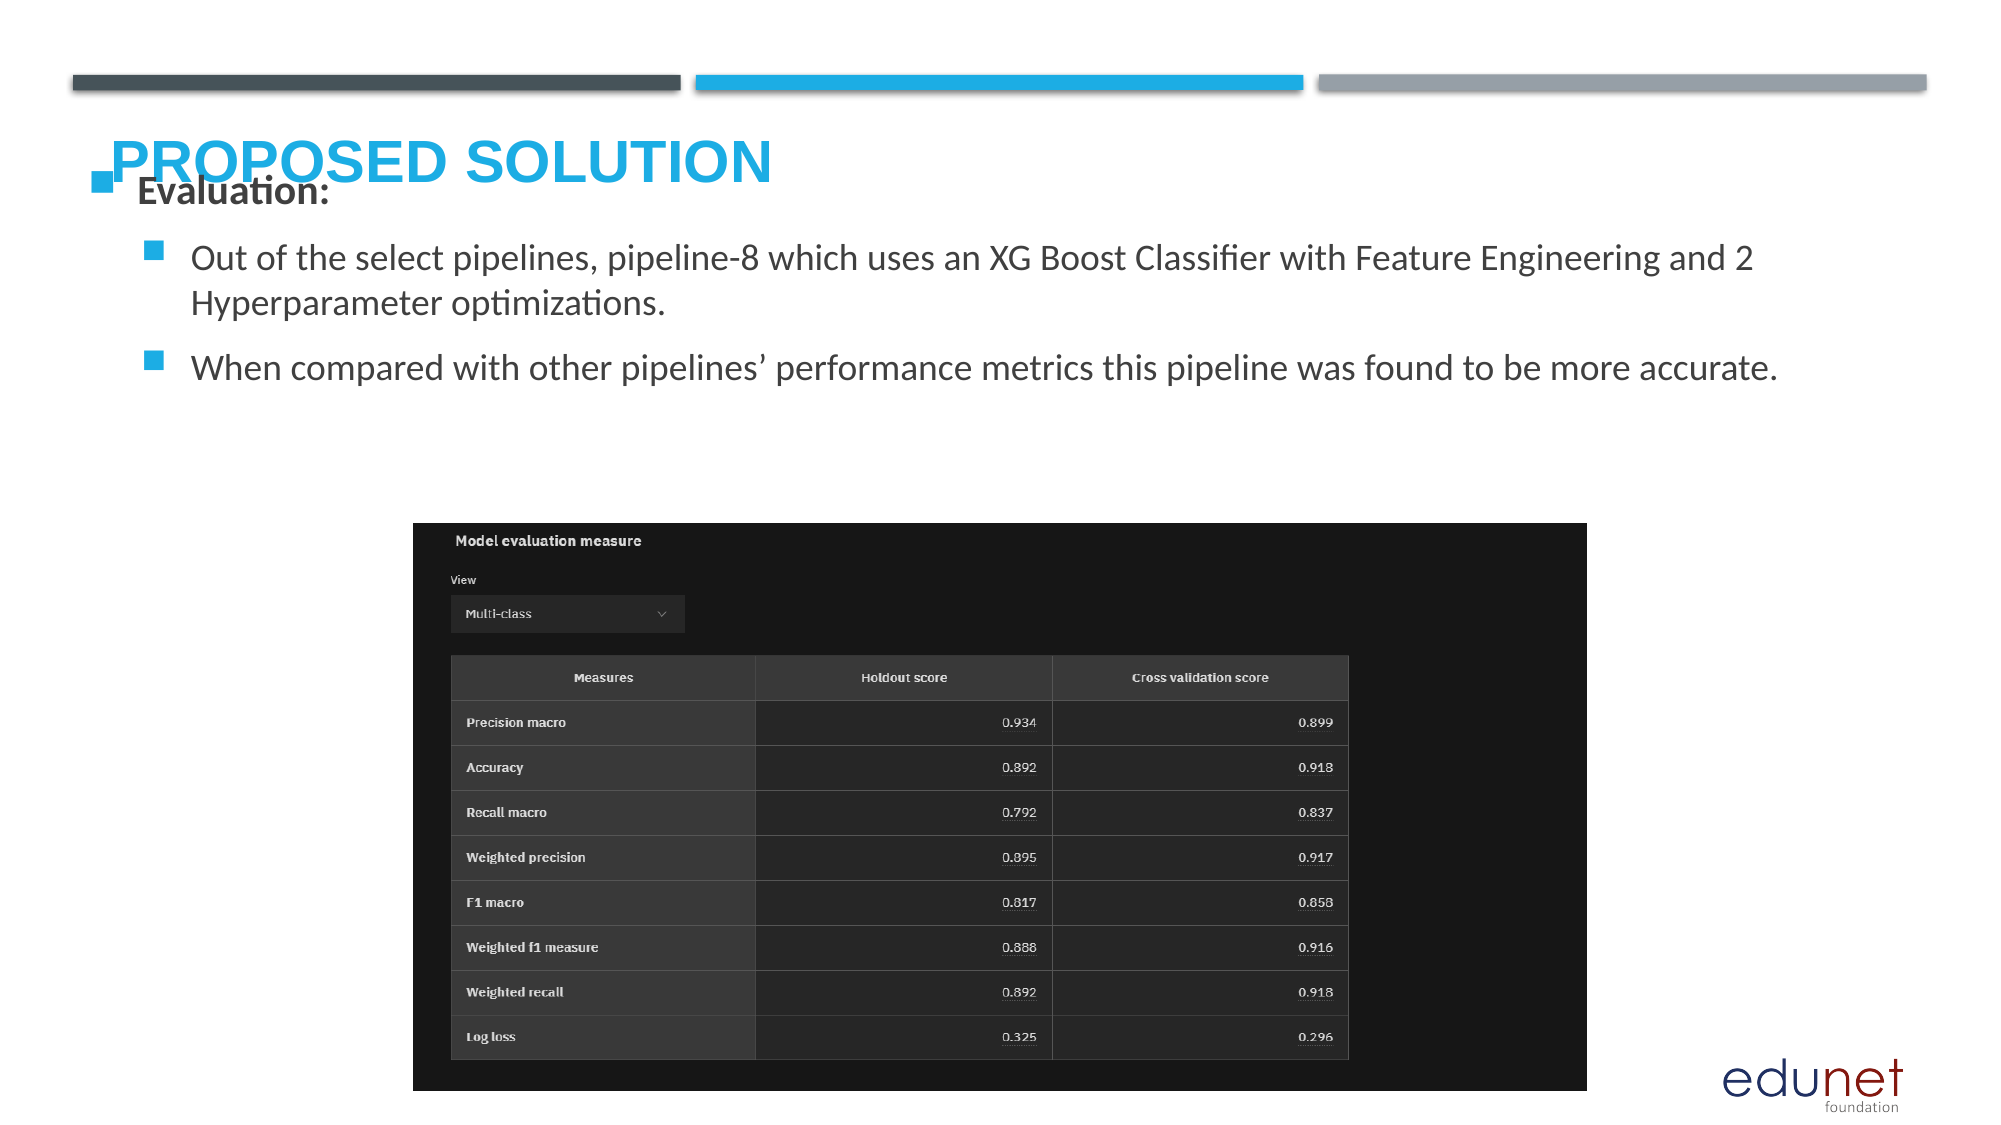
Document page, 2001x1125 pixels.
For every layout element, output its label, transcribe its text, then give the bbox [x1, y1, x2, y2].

picture [413, 522, 1587, 1092]
list Evaluation: Out of the select pipelines, pipeline-8 which uses an XG Boost Classifier with Feature Engineering and 2 Hyperparameter optimizations. When compared with other pipelines’ performance metrics this pipeline was found to be more accurate. [72, 178, 1978, 1091]
picture [1719, 1091, 1905, 1116]
title Proposed Solution [95, 115, 1905, 178]
